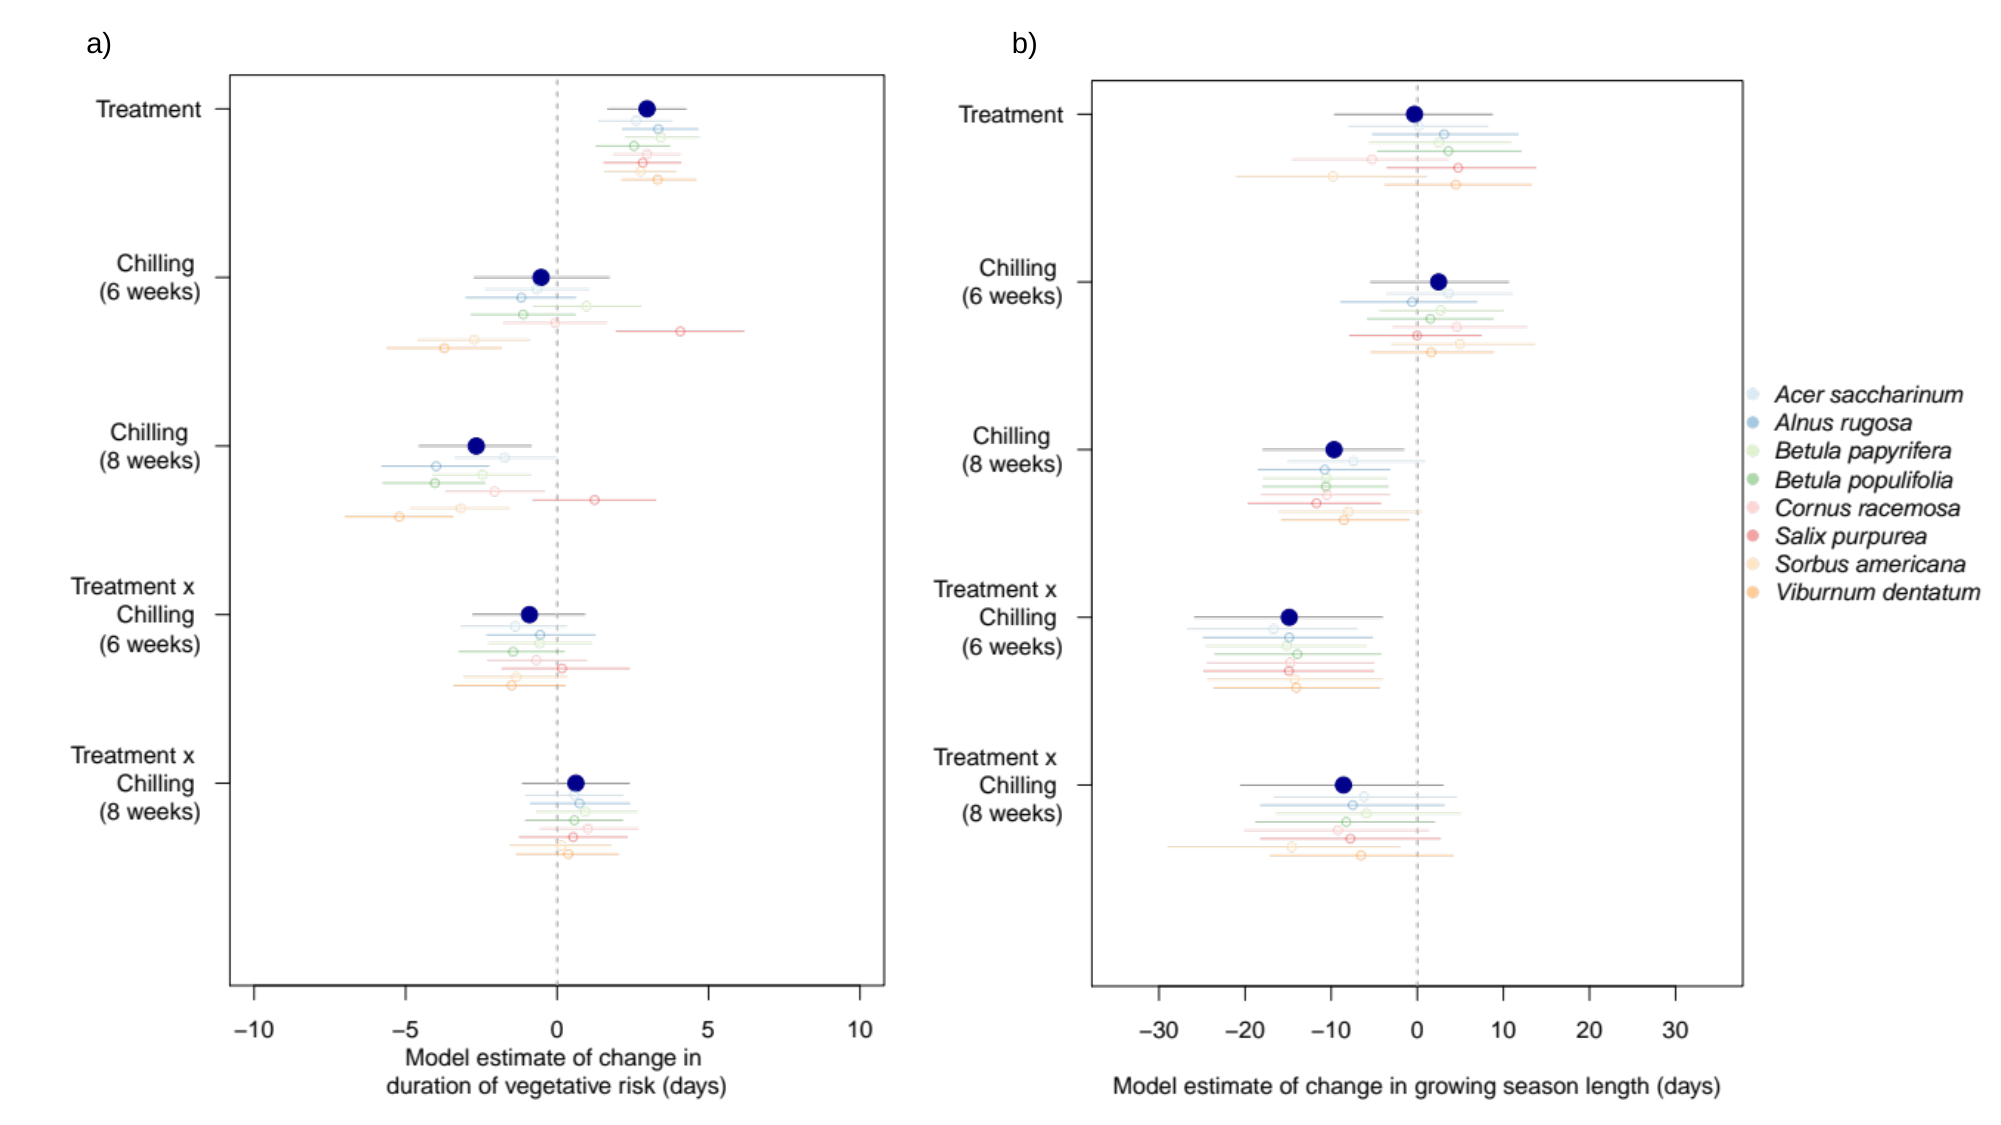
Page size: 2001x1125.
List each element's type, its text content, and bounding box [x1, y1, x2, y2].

picture [31, 64, 892, 1125]
text_box b) [997, 16, 1062, 64]
text_box a) [71, 16, 136, 64]
picture [931, 64, 2000, 1125]
